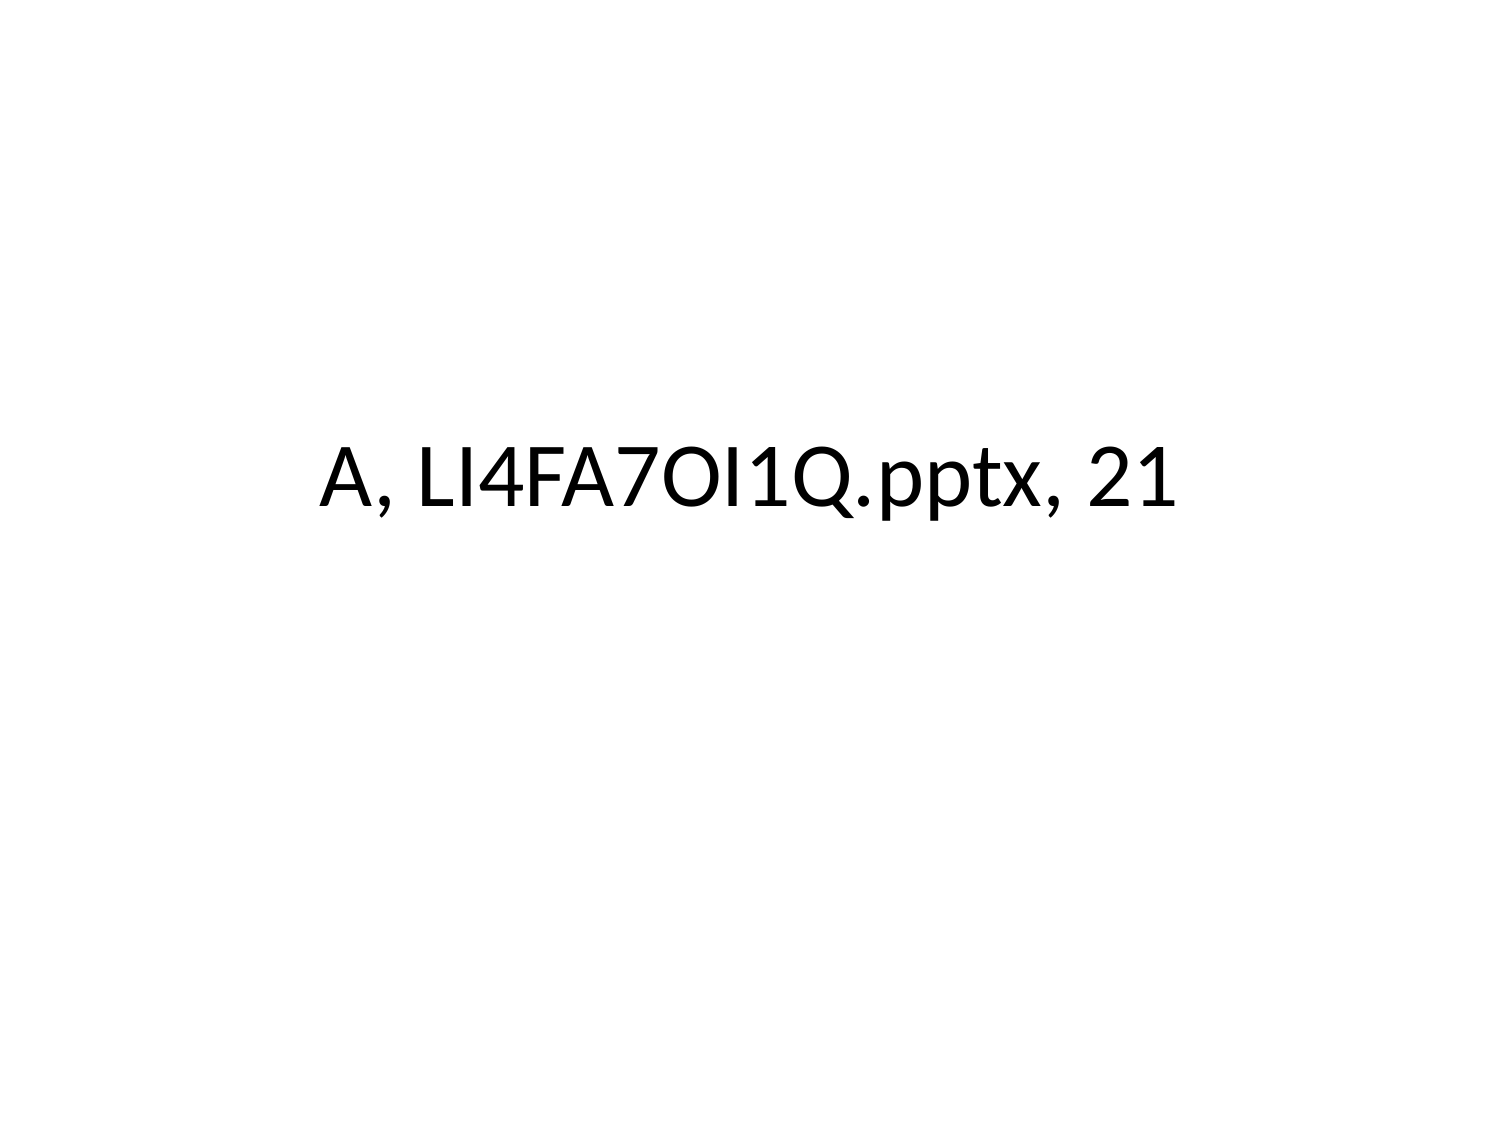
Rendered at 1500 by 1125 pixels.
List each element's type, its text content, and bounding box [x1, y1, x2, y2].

title A, LI4FA7OI1Q.pptx, 21 [112, 349, 1388, 591]
